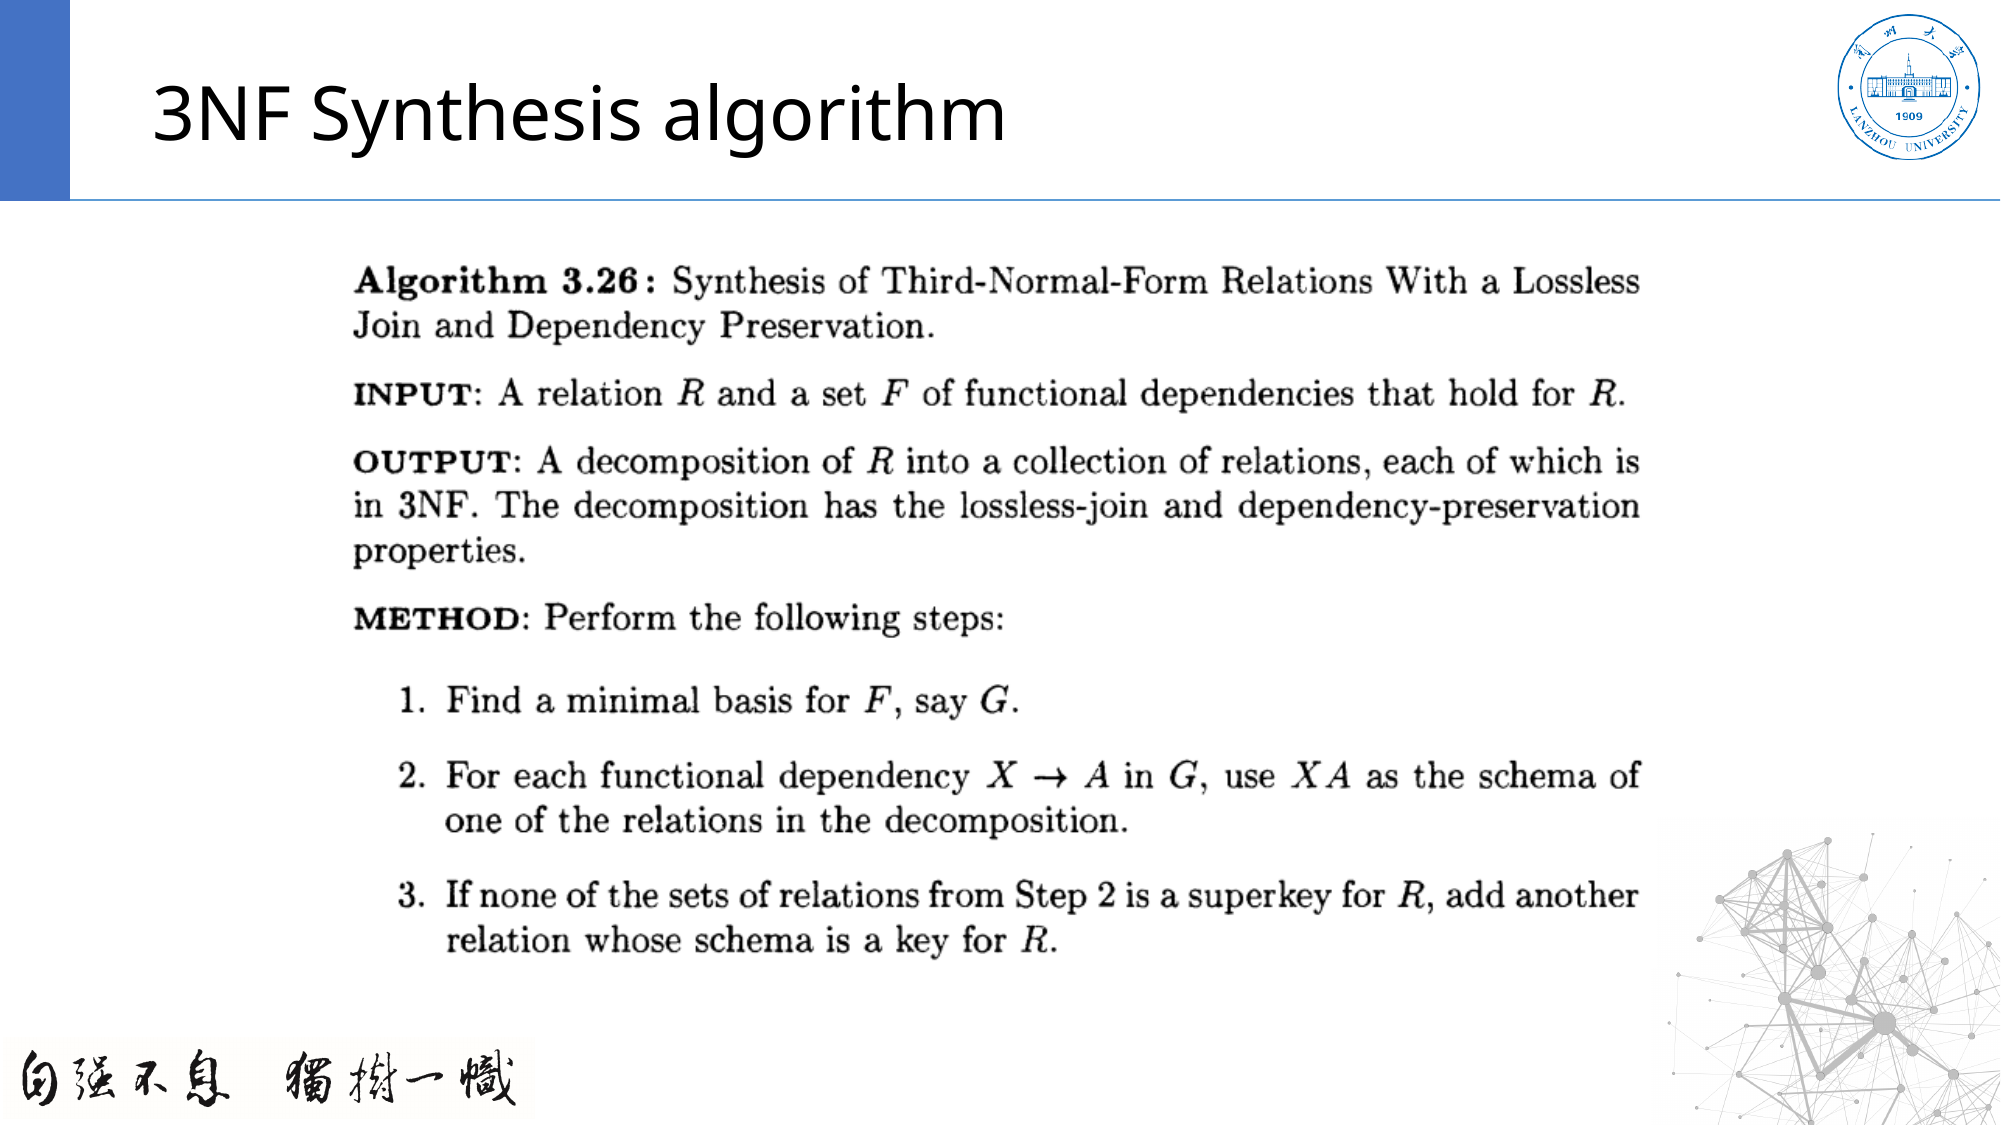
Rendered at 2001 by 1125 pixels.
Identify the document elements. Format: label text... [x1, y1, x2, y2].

picture [1837, 14, 1998, 160]
picture [3, 1037, 535, 1119]
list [343, 258, 1657, 968]
picture [1651, 817, 2001, 1125]
title 3NF Synthesis algorithm [137, 33, 1863, 200]
